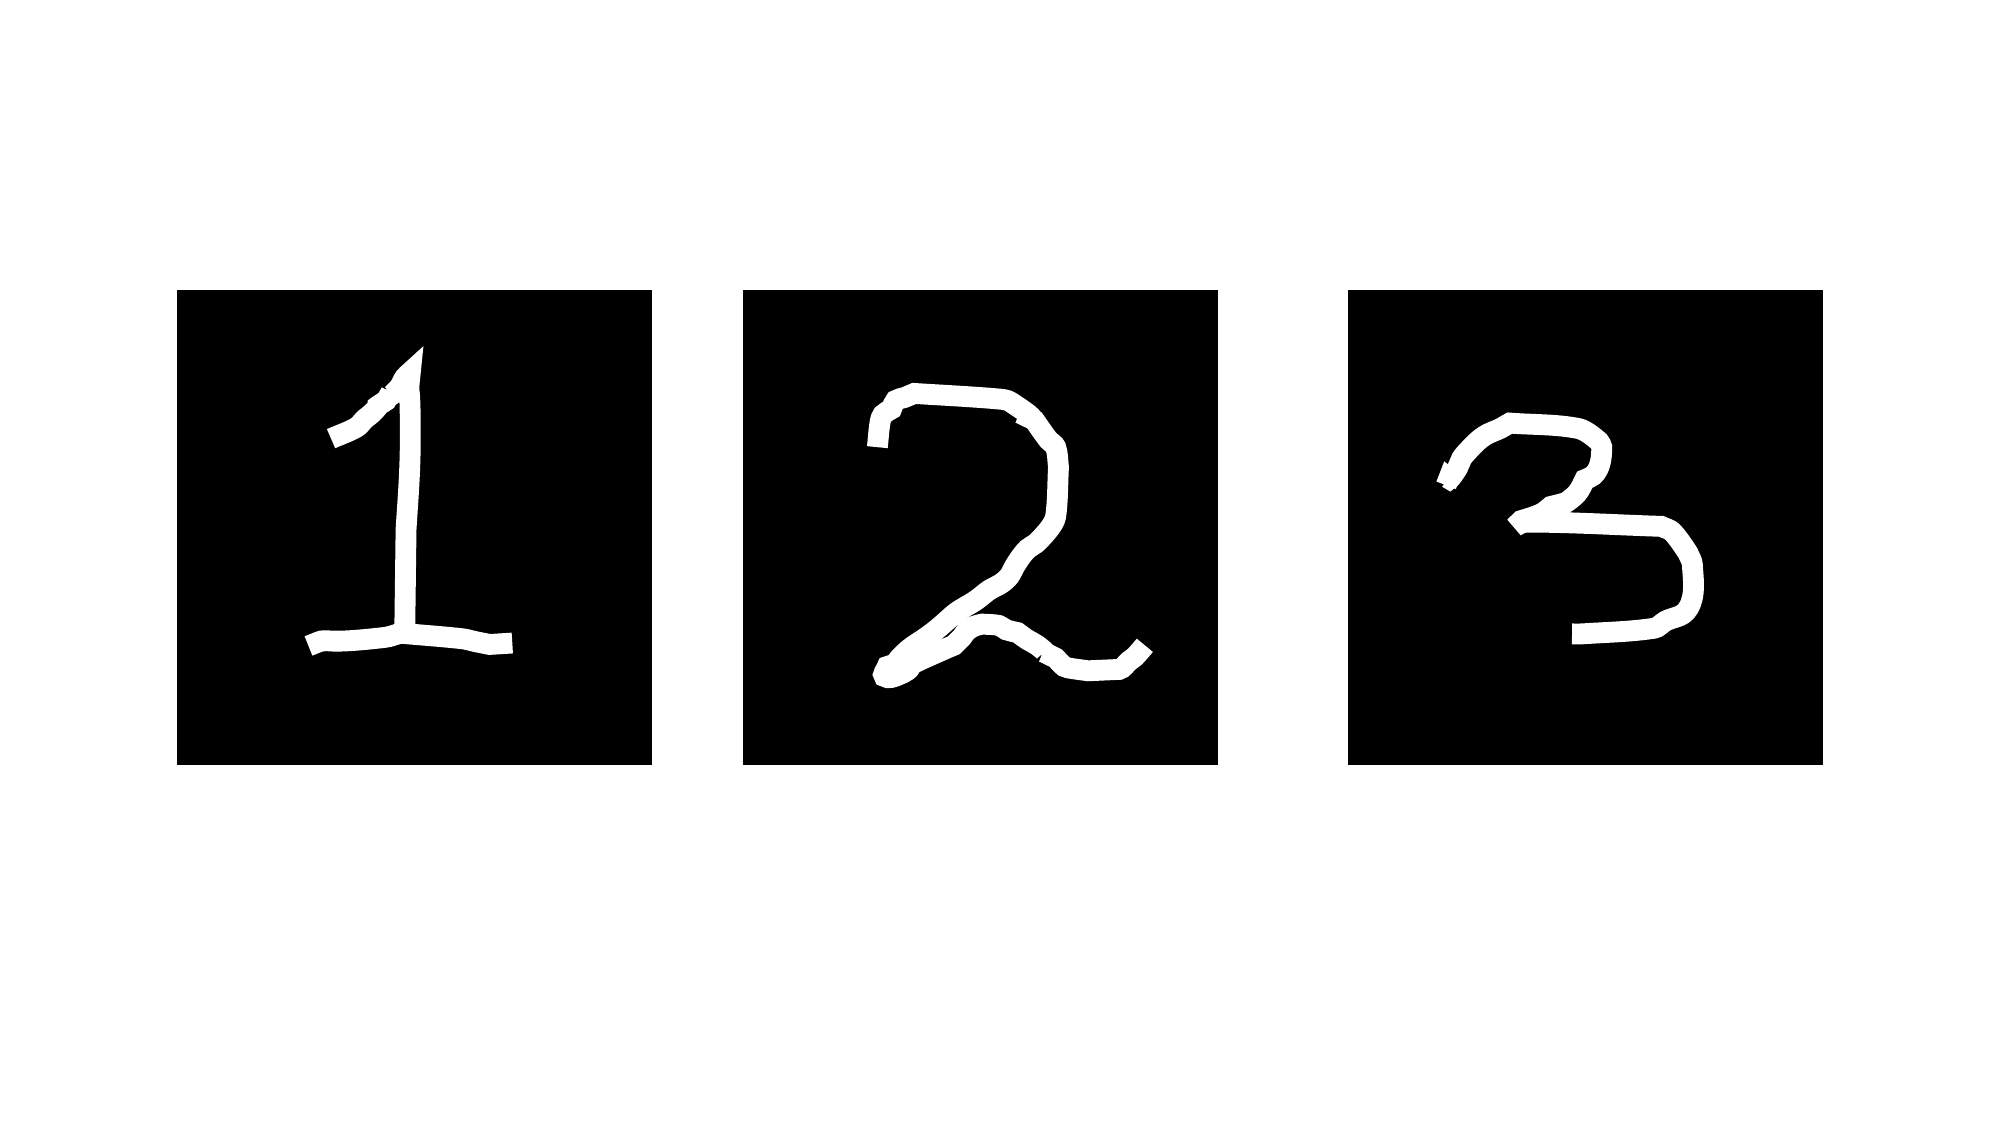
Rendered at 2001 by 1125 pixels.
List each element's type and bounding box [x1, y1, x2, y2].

text_box [308, 632, 513, 647]
text_box [743, 290, 1218, 765]
text_box [1445, 422, 1695, 636]
text_box [177, 290, 652, 765]
text_box [876, 392, 1146, 679]
text_box [1348, 290, 1823, 765]
text_box [330, 369, 412, 632]
